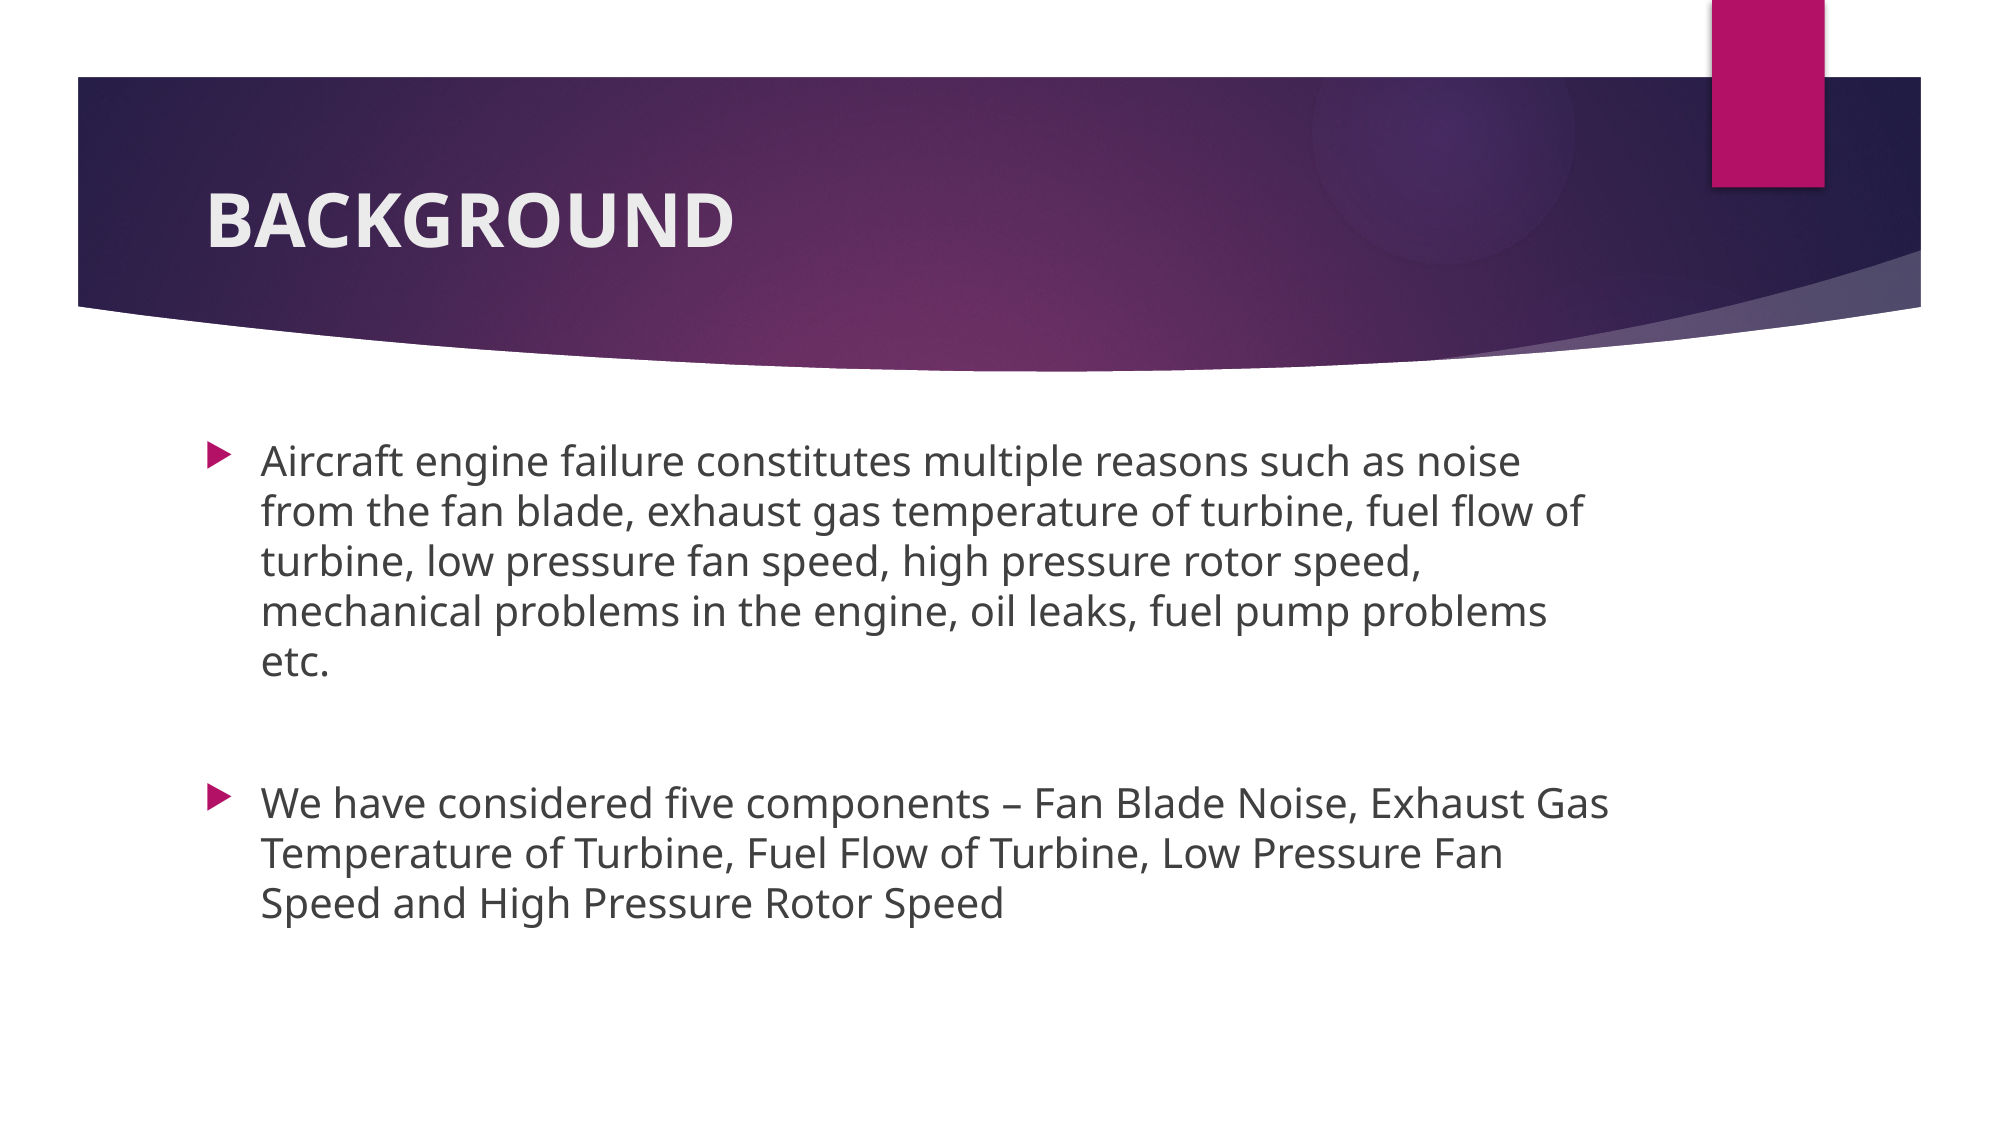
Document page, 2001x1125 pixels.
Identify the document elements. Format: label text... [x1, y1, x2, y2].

title BACKGROUND [189, 159, 1627, 276]
list Aircraft engine failure constitutes multiple reasons such as noise from the fan blade, exhaust gas temperature of turbine, fuel flow of turbine, low pressure fan speed, high pressure rotor speed, mechanical problems in the engine, oil leaks, fuel pump problems etc. We have considered five components – Fan Blade Noise, Exhaust Gas Temperature of Turbine, Fuel Flow of Turbine, Low Pressure Fan Speed and High Pressure Rotor Speed [189, 427, 1638, 988]
